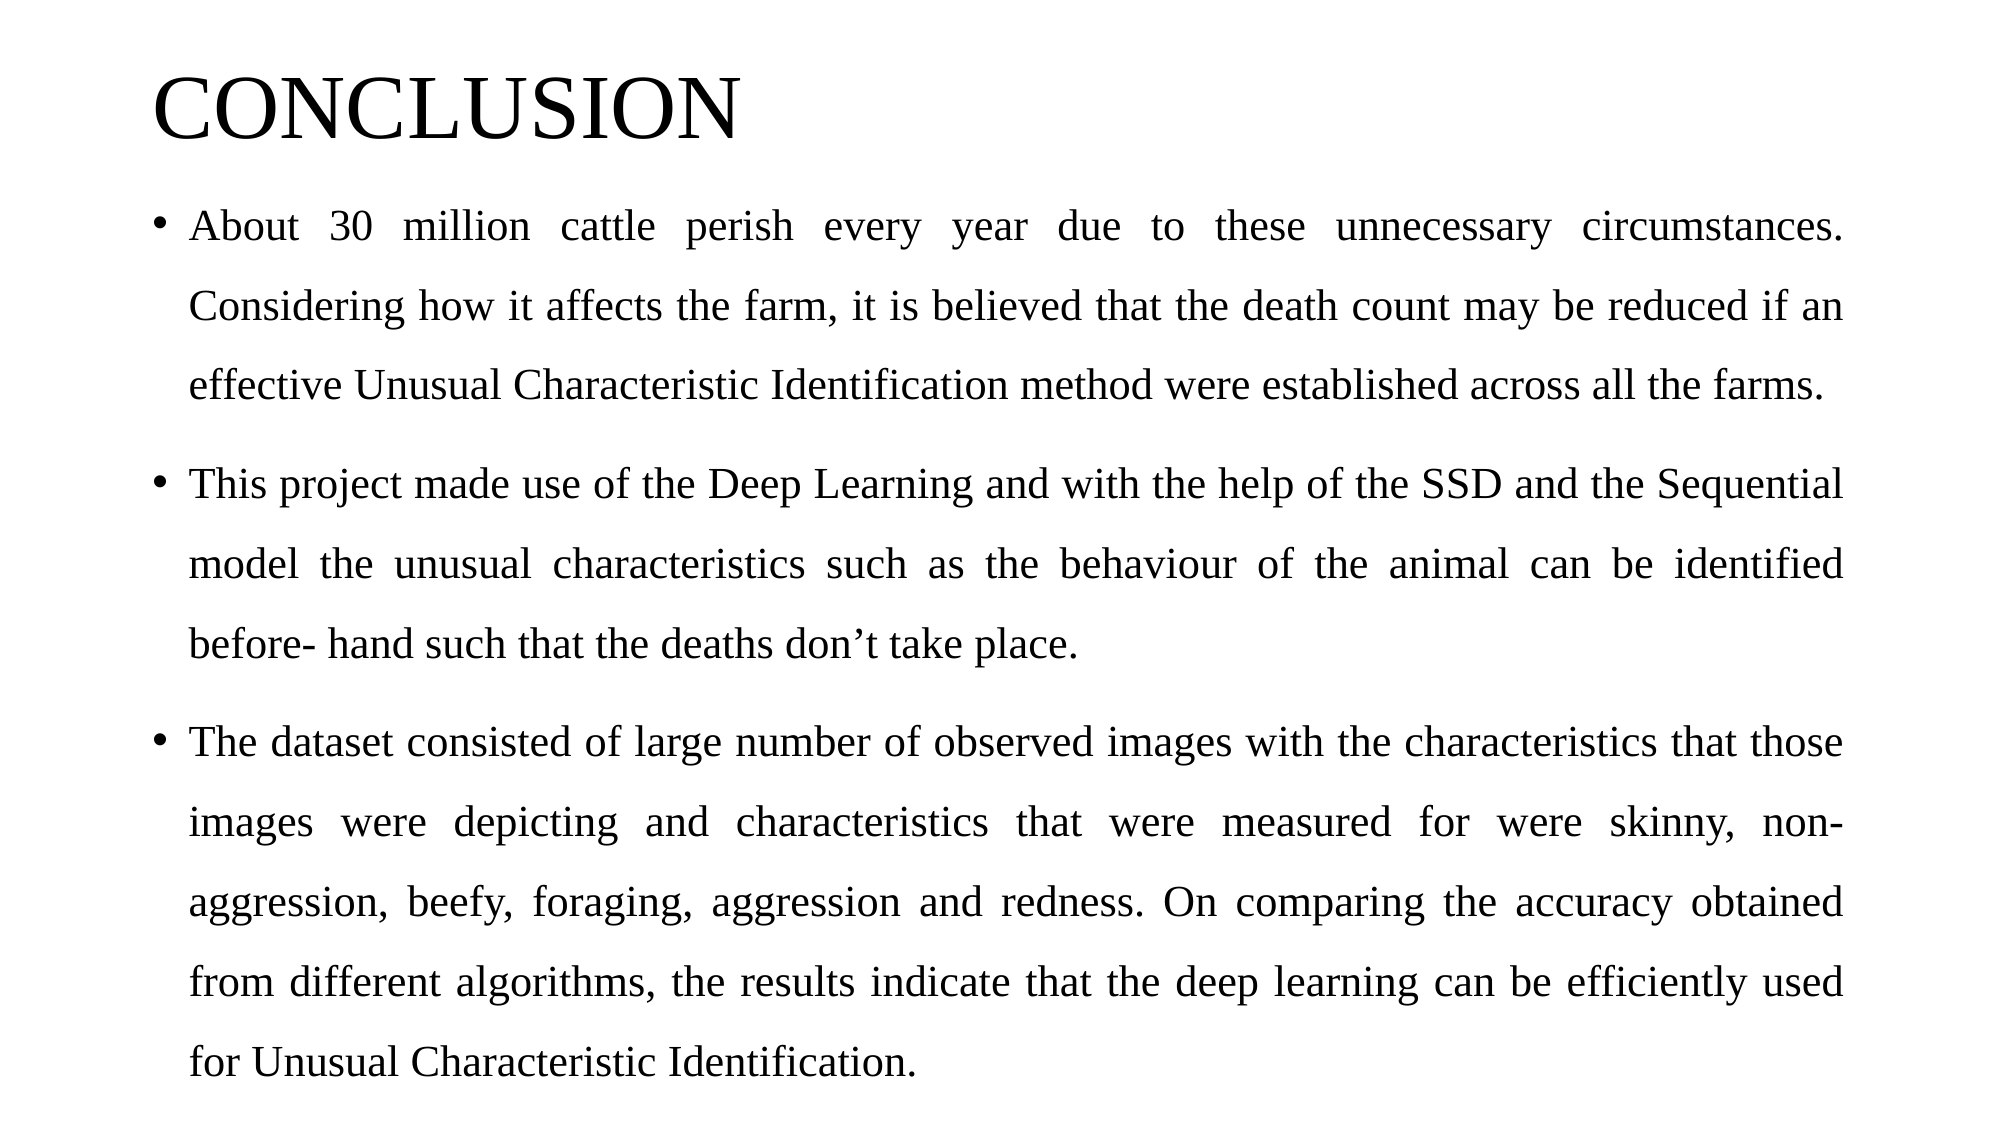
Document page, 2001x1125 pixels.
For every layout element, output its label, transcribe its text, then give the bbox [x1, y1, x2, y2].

title CONCLUSION [137, 0, 1863, 161]
list About 30 million cattle perish every year due to these unnecessary circumstances. Considering how it affects the farm, it is believed that the death count may be reduced if an effective Unusual Characteristic Identification method were established across all the farms. This project made use of the Deep Learning and with the help of the SSD and the Sequential model the unusual characteristics such as the behaviour of the animal can be identified before- hand such that the deaths don’t take place. The dataset consisted of large number of observed images with the characteristics that those images were depicting and characteristics that were measured for were skinny, non-aggression, beefy, foraging, aggression and redness. On comparing the accuracy obtained from different algorithms, the results indicate that the deep learning can be efficiently used for Unusual Characteristic Identification. [137, 161, 1863, 1125]
